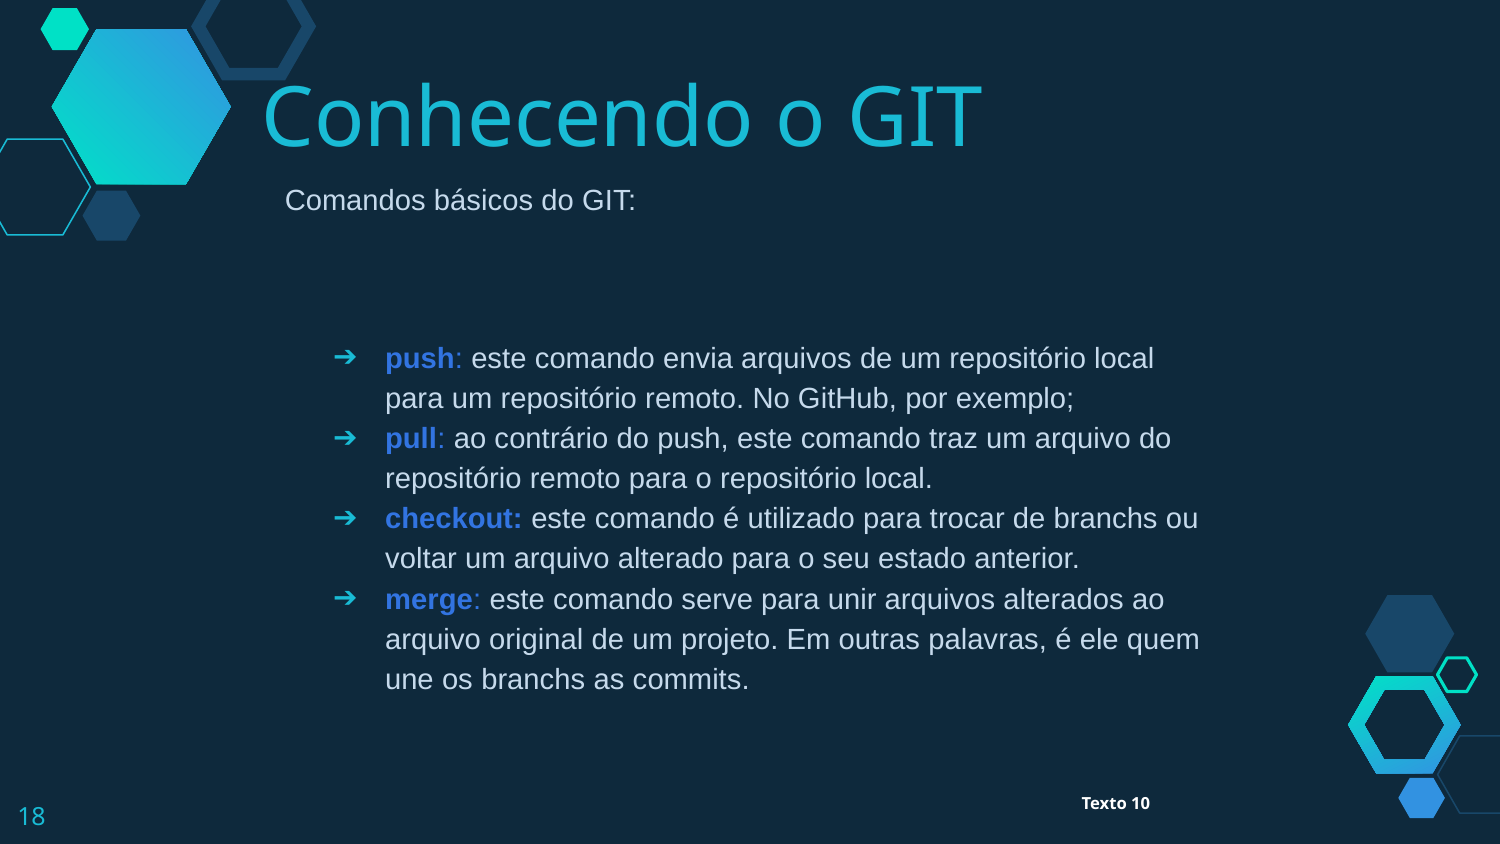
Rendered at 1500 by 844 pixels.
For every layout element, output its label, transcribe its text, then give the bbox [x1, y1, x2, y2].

subtitle push: este comando envia arquivos de um repositório local para um repositório remoto. No GitHub, por exemplo; pull: ao contrário do push, este comando traz um arquivo do repositório remoto para o repositório local. checkout: este comando é utilizado para trocar de branchs ou voltar um arquivo alterado para o seu estado anterior. merge: este comando serve para unir arquivos alterados ao arquivo original de um projeto. Em outras palavras, é ele quem une os branchs as commits. [295, 333, 1230, 774]
slide_number ‹#› [2, 785, 93, 844]
title Conhecendo o GIT [246, 72, 1326, 179]
subtitle Comandos básicos do GIT: [269, 166, 1349, 245]
text_box Texto 10 [1050, 792, 1182, 836]
